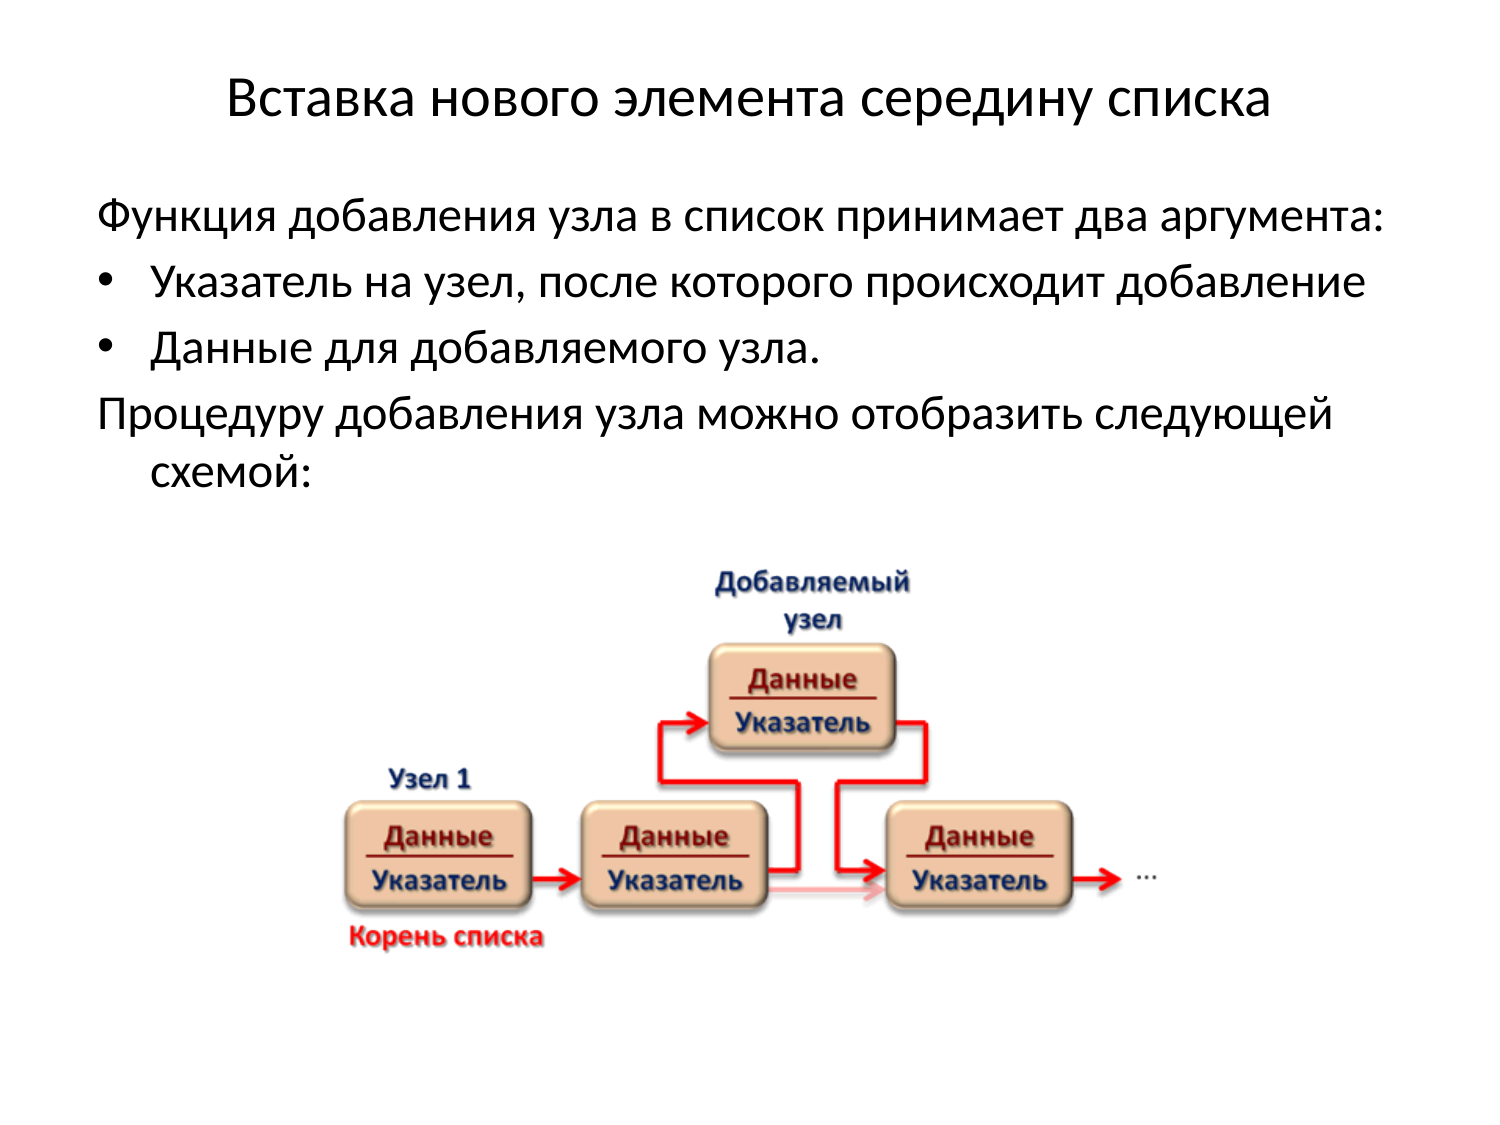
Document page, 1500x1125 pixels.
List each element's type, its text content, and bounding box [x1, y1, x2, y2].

list Функция добавления узла в список принимает два аргумента: Указатель на узел, после которого происходит добавление Данные для добавляемого узла. Процедуру добавления узла можно отобразить следующей схемой: [82, 175, 1432, 586]
title Вставка нового элемента середину списка [75, 45, 1425, 141]
picture [335, 562, 1165, 963]
